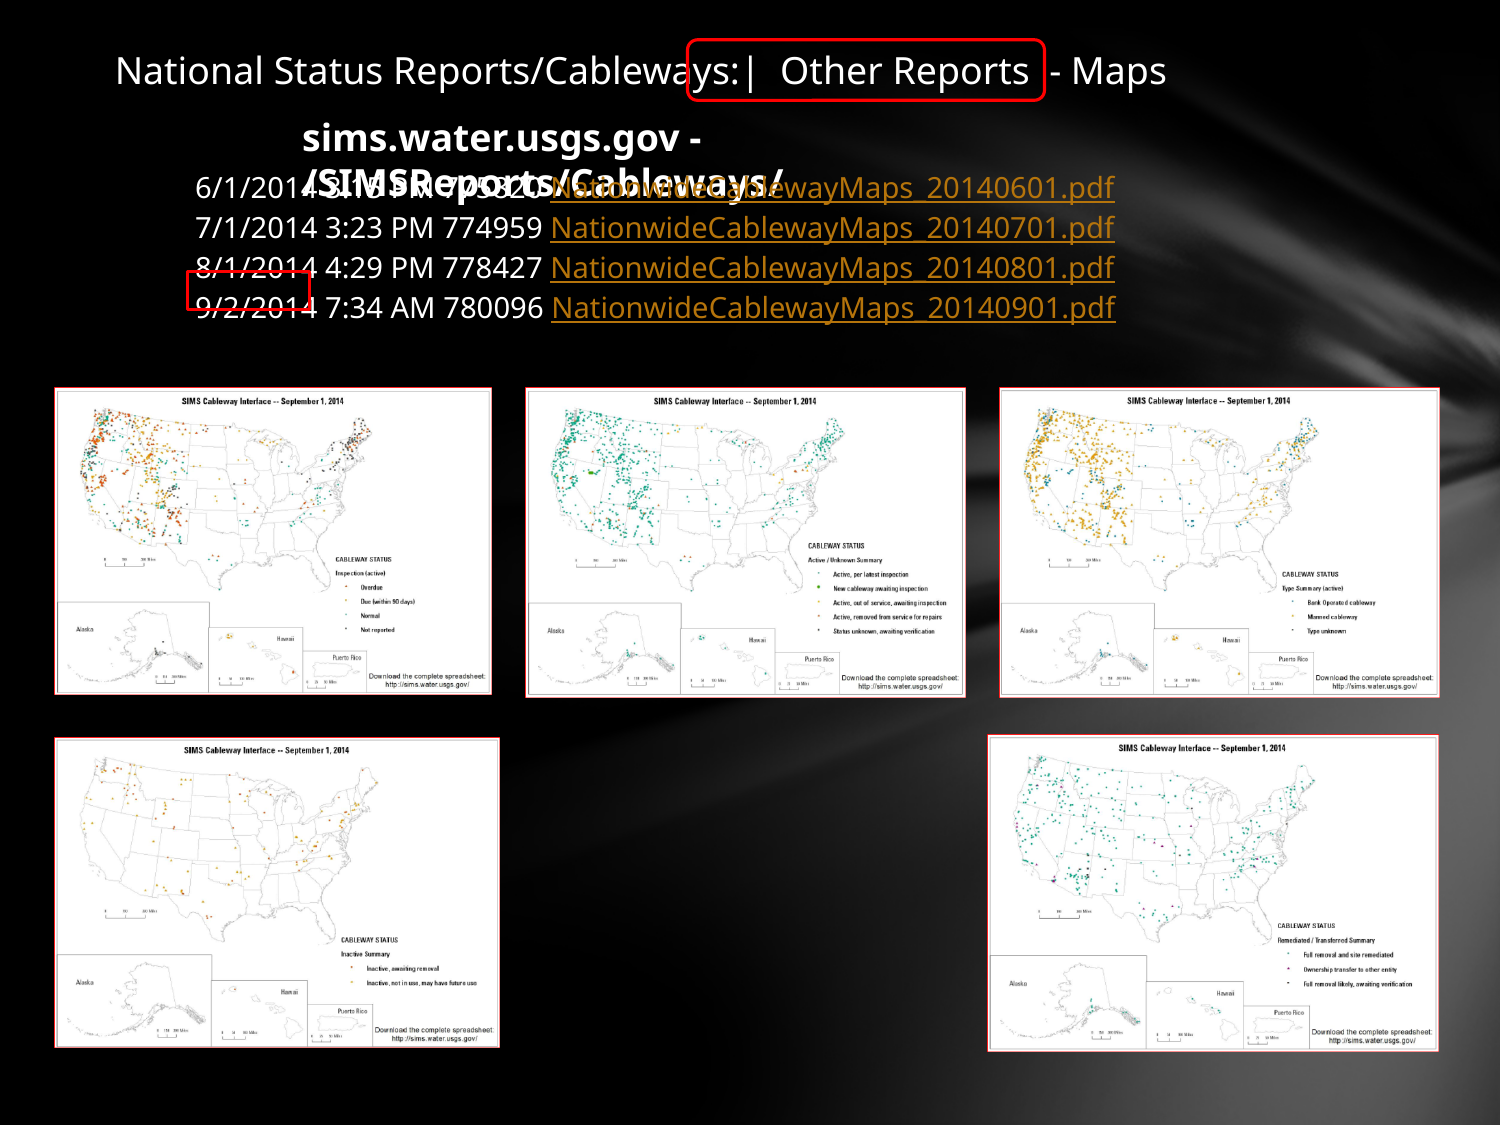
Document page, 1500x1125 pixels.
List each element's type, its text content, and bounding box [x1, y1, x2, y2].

text_box [685, 38, 1047, 102]
picture [54, 387, 492, 695]
text_box [186, 270, 311, 311]
picture [999, 387, 1440, 698]
picture [524, 387, 966, 698]
text_box 6/1/2014 3:15 PM 775820 NationwideCablewayMaps_20140601.pdf 7/1/2014 3:23 PM 774959 NationwideCablewayMaps_20140701.pdf 8/1/2014 4:29 PM 778427 NationwideCablewayMaps_20140801.pdf 9/2/2014 7:34 AM 780096 NationwideCablewayMaps_20140901.pdf [180, 162, 1331, 382]
text_box National Status Reports/Cableways:| Other Reports - Maps [1041, 39, 1350, 100]
picture [987, 734, 1439, 1052]
text_box sims.water.usgs.gov - /SIMSReports/Cableways/ [287, 106, 1125, 162]
text_box National Status Reports/Cableways:| Other Reports - Maps [99, 39, 691, 100]
picture [54, 737, 500, 1049]
